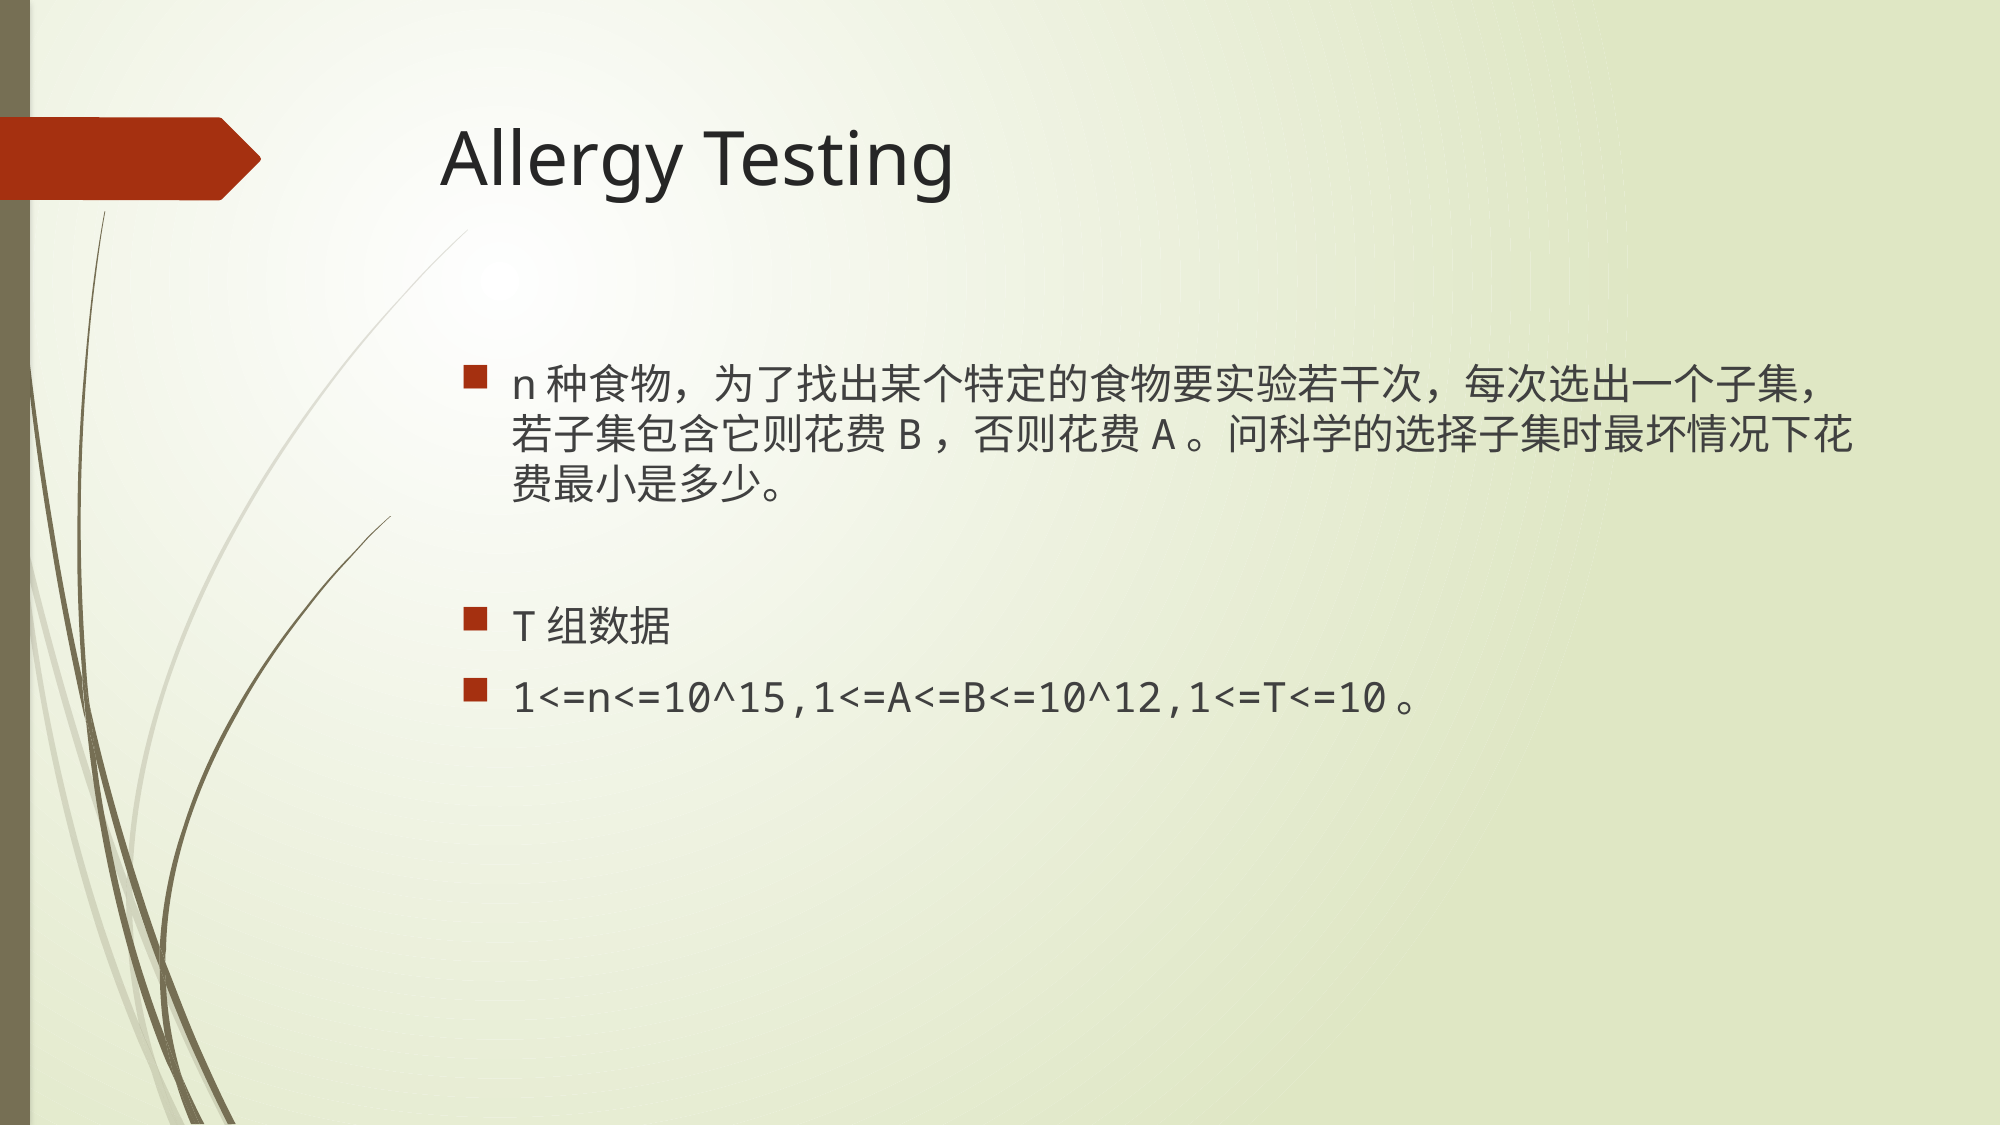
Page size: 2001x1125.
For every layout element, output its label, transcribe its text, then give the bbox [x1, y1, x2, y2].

title Allergy Testing [425, 102, 1888, 313]
list n种食物，为了找出某个特定的食物要实验若干次，每次选出一个子集，若子集包含它则花费B，否则花费A。问科学的选择子集时最坏情况下花费最小是多少。 T组数据 1<=n<=10^15,1<=A<=B<=10^12,1<=T<=10。 [424, 350, 1888, 970]
